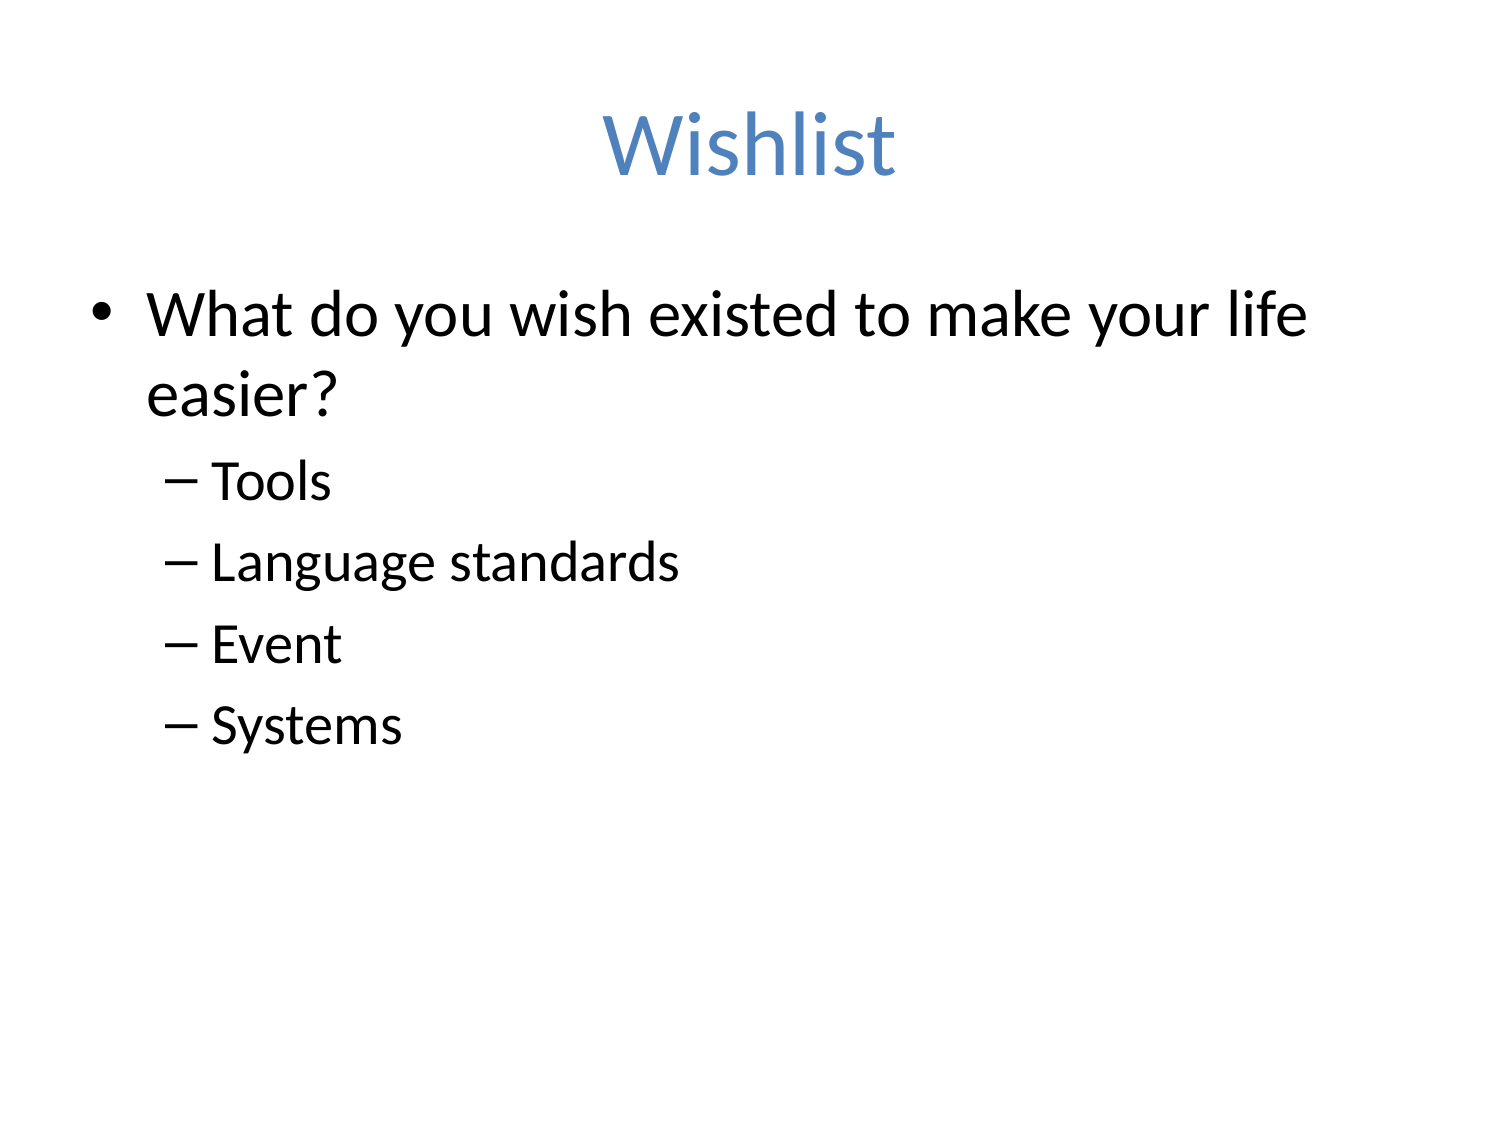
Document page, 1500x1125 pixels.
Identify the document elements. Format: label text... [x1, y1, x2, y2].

title Wishlist [75, 45, 1425, 233]
list What do you wish existed to make your life easier? Tools Language standards Event Systems [75, 262, 1425, 1005]
